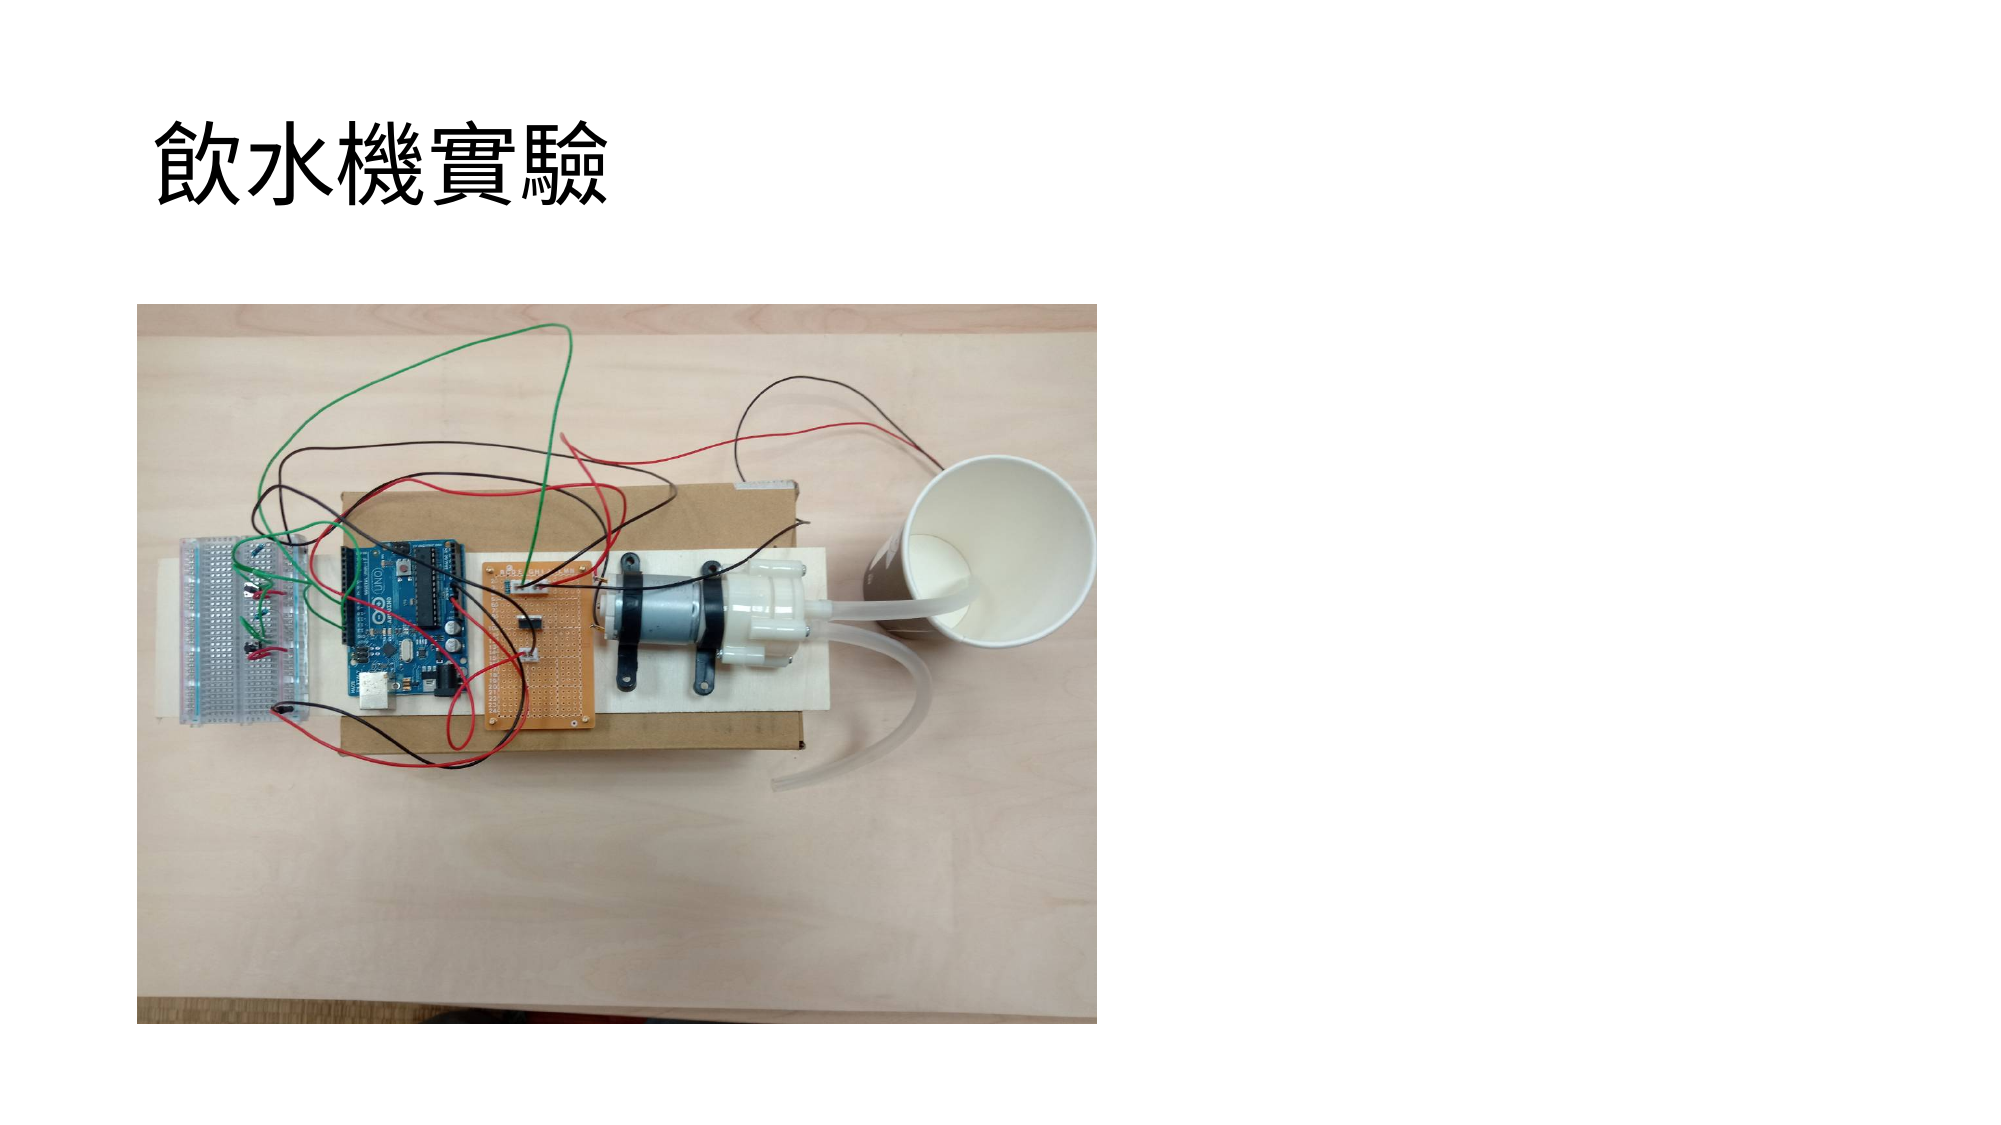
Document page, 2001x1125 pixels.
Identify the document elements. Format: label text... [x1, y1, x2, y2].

title 飲水機實驗 [137, 59, 1863, 278]
picture [137, 304, 1097, 1024]
